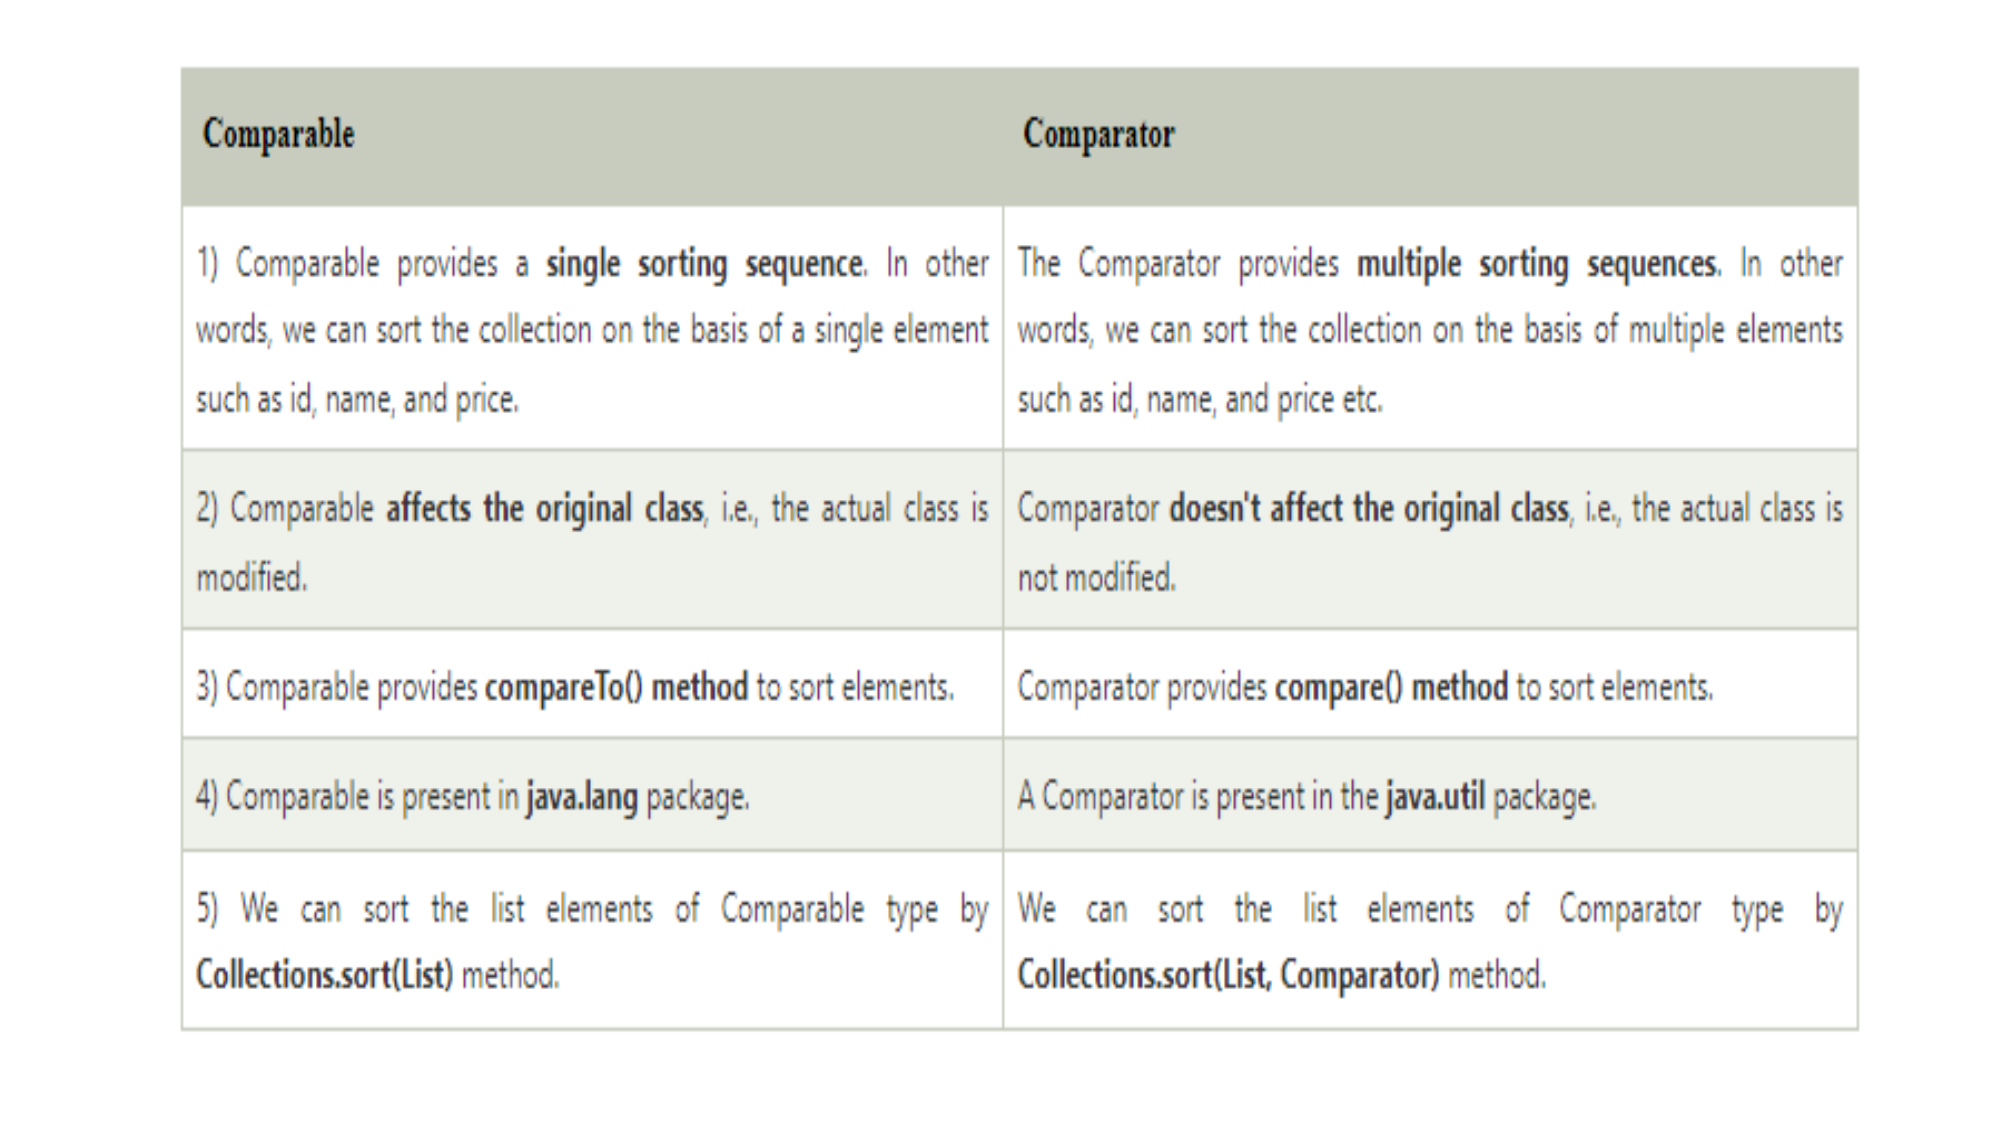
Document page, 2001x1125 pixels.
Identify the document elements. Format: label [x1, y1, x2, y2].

list [177, 52, 1873, 1042]
